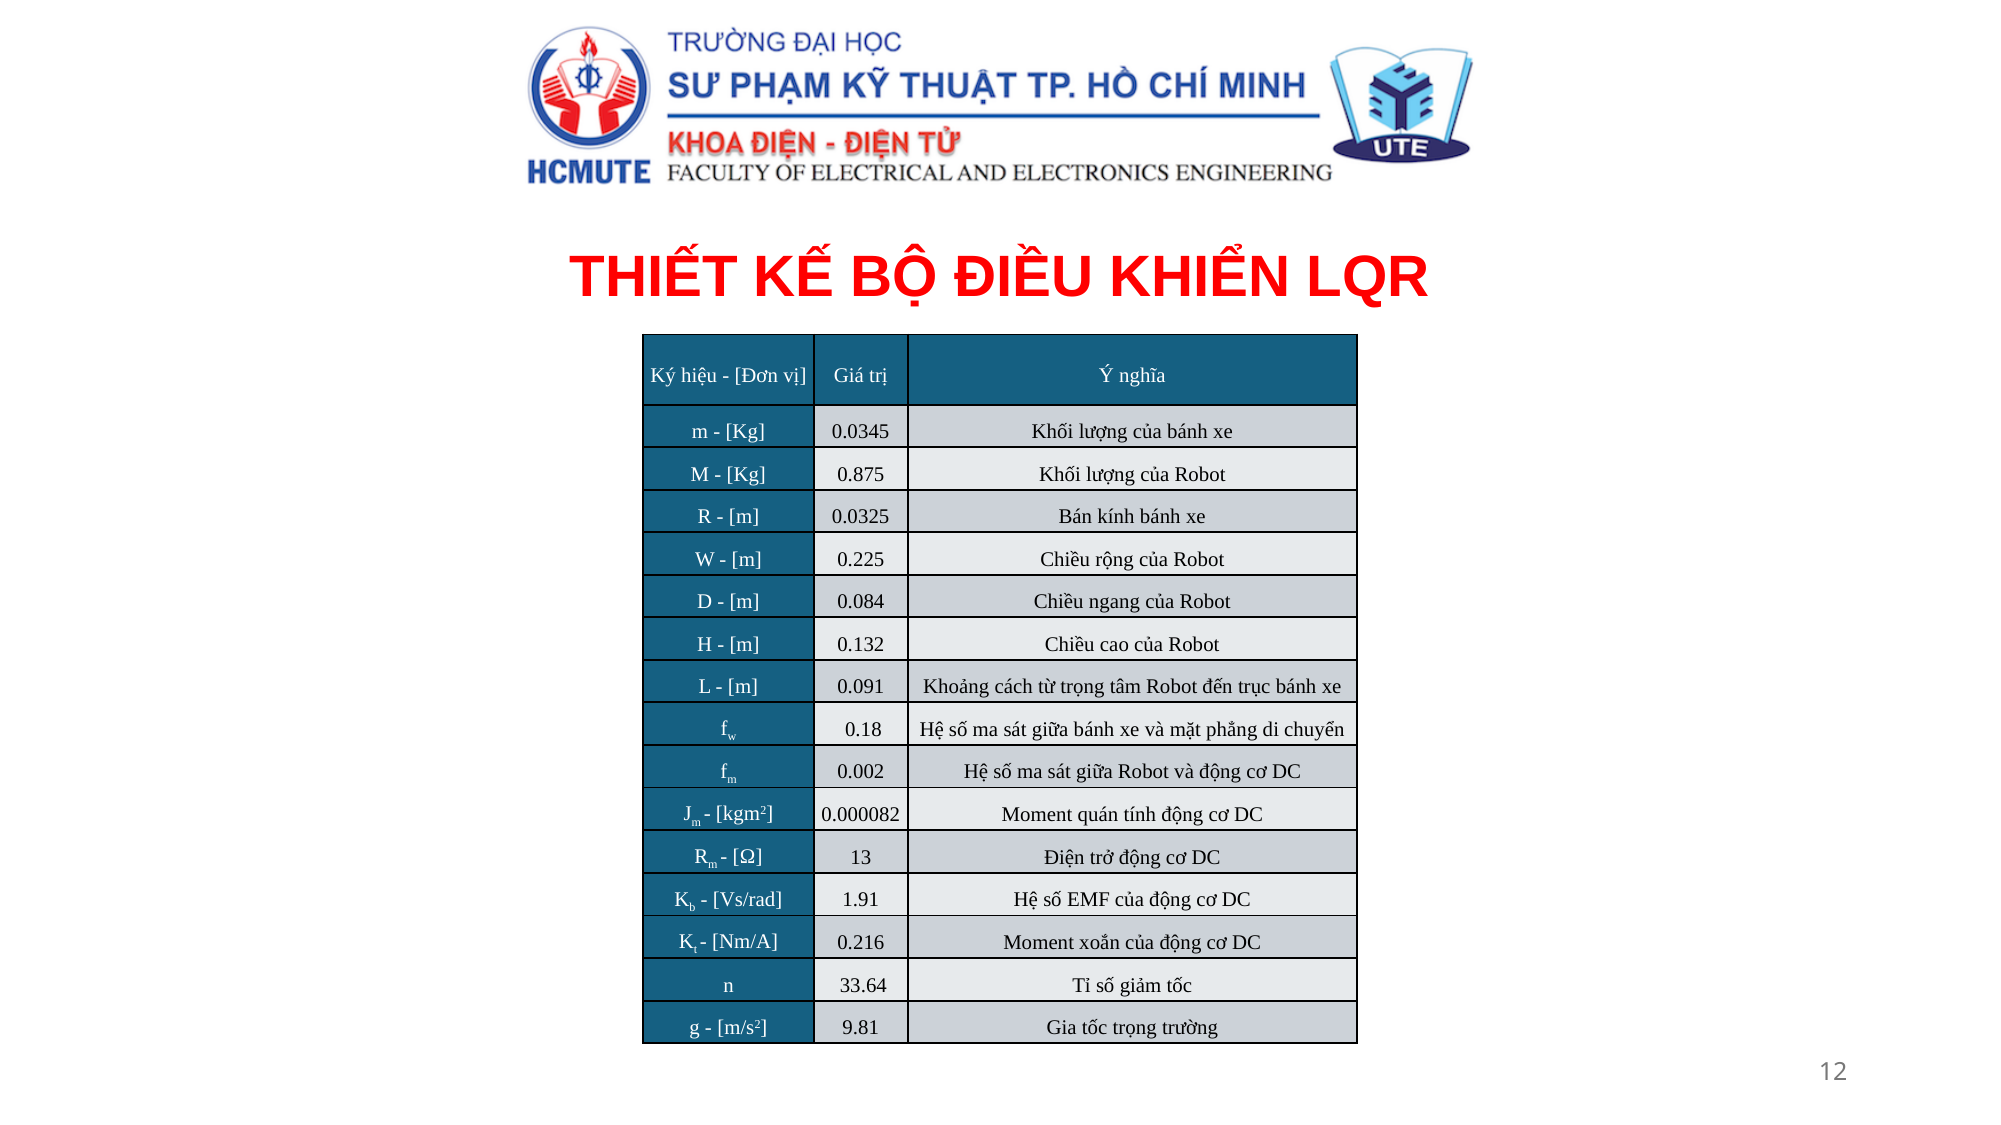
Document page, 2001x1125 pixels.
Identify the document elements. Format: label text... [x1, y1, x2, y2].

table_cell D - [m] [644, 576, 813, 616]
table_cell 0.091 [815, 661, 907, 701]
table_cell 0.875 [815, 448, 907, 489]
table_header Ý nghĩa [909, 335, 1356, 404]
picture [525, 22, 1475, 185]
table_cell Khoảng cách từ trọng tâm Robot đến trục bánh xe [909, 661, 1356, 701]
table_cell L - [m] [644, 661, 813, 701]
table_header Giá trị [815, 335, 907, 404]
table_cell 0.0345 [815, 406, 907, 446]
table_cell Moment xoắn của động cơ DC [909, 916, 1356, 957]
table_cell H - [m] [644, 618, 813, 659]
table_cell 9.81 [815, 1002, 907, 1042]
table_cell 13 [815, 831, 907, 872]
table_cell 0.084 [815, 576, 907, 616]
table_cell 0.132 [815, 618, 907, 659]
table_cell Rm - [Ω] [644, 831, 813, 872]
table_cell Hệ số EMF của động cơ DC [909, 874, 1356, 915]
text_box THIẾT KẾ BỘ ĐIỀU KHIỂN LQR [555, 230, 1445, 316]
table_cell 0.000082 [815, 788, 907, 829]
table_cell Khối lượng của Robot [909, 448, 1356, 489]
table_cell Kt - [Nm/A] [644, 916, 813, 957]
table_cell g - [m/s2] [644, 1002, 813, 1042]
table_cell Khối lượng của bánh xe [909, 406, 1356, 446]
table_cell Tỉ số giảm tốc [909, 959, 1356, 1000]
table_cell 33.64 [815, 959, 907, 1000]
table_cell 0.216 [815, 916, 907, 957]
table_cell fw [644, 703, 813, 744]
table_cell n [644, 959, 813, 1000]
table_cell 0.225 [815, 533, 907, 574]
table_cell W - [m] [644, 533, 813, 574]
table_cell Gia tốc trọng trường [909, 1002, 1356, 1042]
table_cell m - [Kg] [644, 406, 813, 446]
table_cell R - [m] [644, 491, 813, 531]
table_cell Chiều ngang của Robot [909, 576, 1356, 616]
table_cell 0.18 [815, 703, 907, 744]
table_cell Chiều rộng của Robot [909, 533, 1356, 574]
table_cell Jm - [kgm2] [644, 788, 813, 829]
table_cell M - [Kg] [644, 448, 813, 489]
slide_number 12 [1412, 1042, 1863, 1103]
table_cell 1.91 [815, 874, 907, 915]
table_cell fm [644, 746, 813, 787]
table_cell Chiều cao của Robot [909, 618, 1356, 659]
table_cell Hệ số ma sát giữa bánh xe và mặt phẳng di chuyển [909, 703, 1356, 744]
table_cell 0.002 [815, 746, 907, 787]
table_header Ký hiệu - [Đơn vị] [644, 335, 813, 404]
table_cell Hệ số ma sát giữa Robot và động cơ DC [909, 746, 1356, 787]
table_cell Điện trở động cơ DC [909, 831, 1356, 872]
table_cell Moment quán tính động cơ DC [909, 788, 1356, 829]
table_cell Kb - [Vs/rad] [644, 874, 813, 915]
table_cell 0.0325 [815, 491, 907, 531]
table_cell Bán kính bánh xe [909, 491, 1356, 531]
